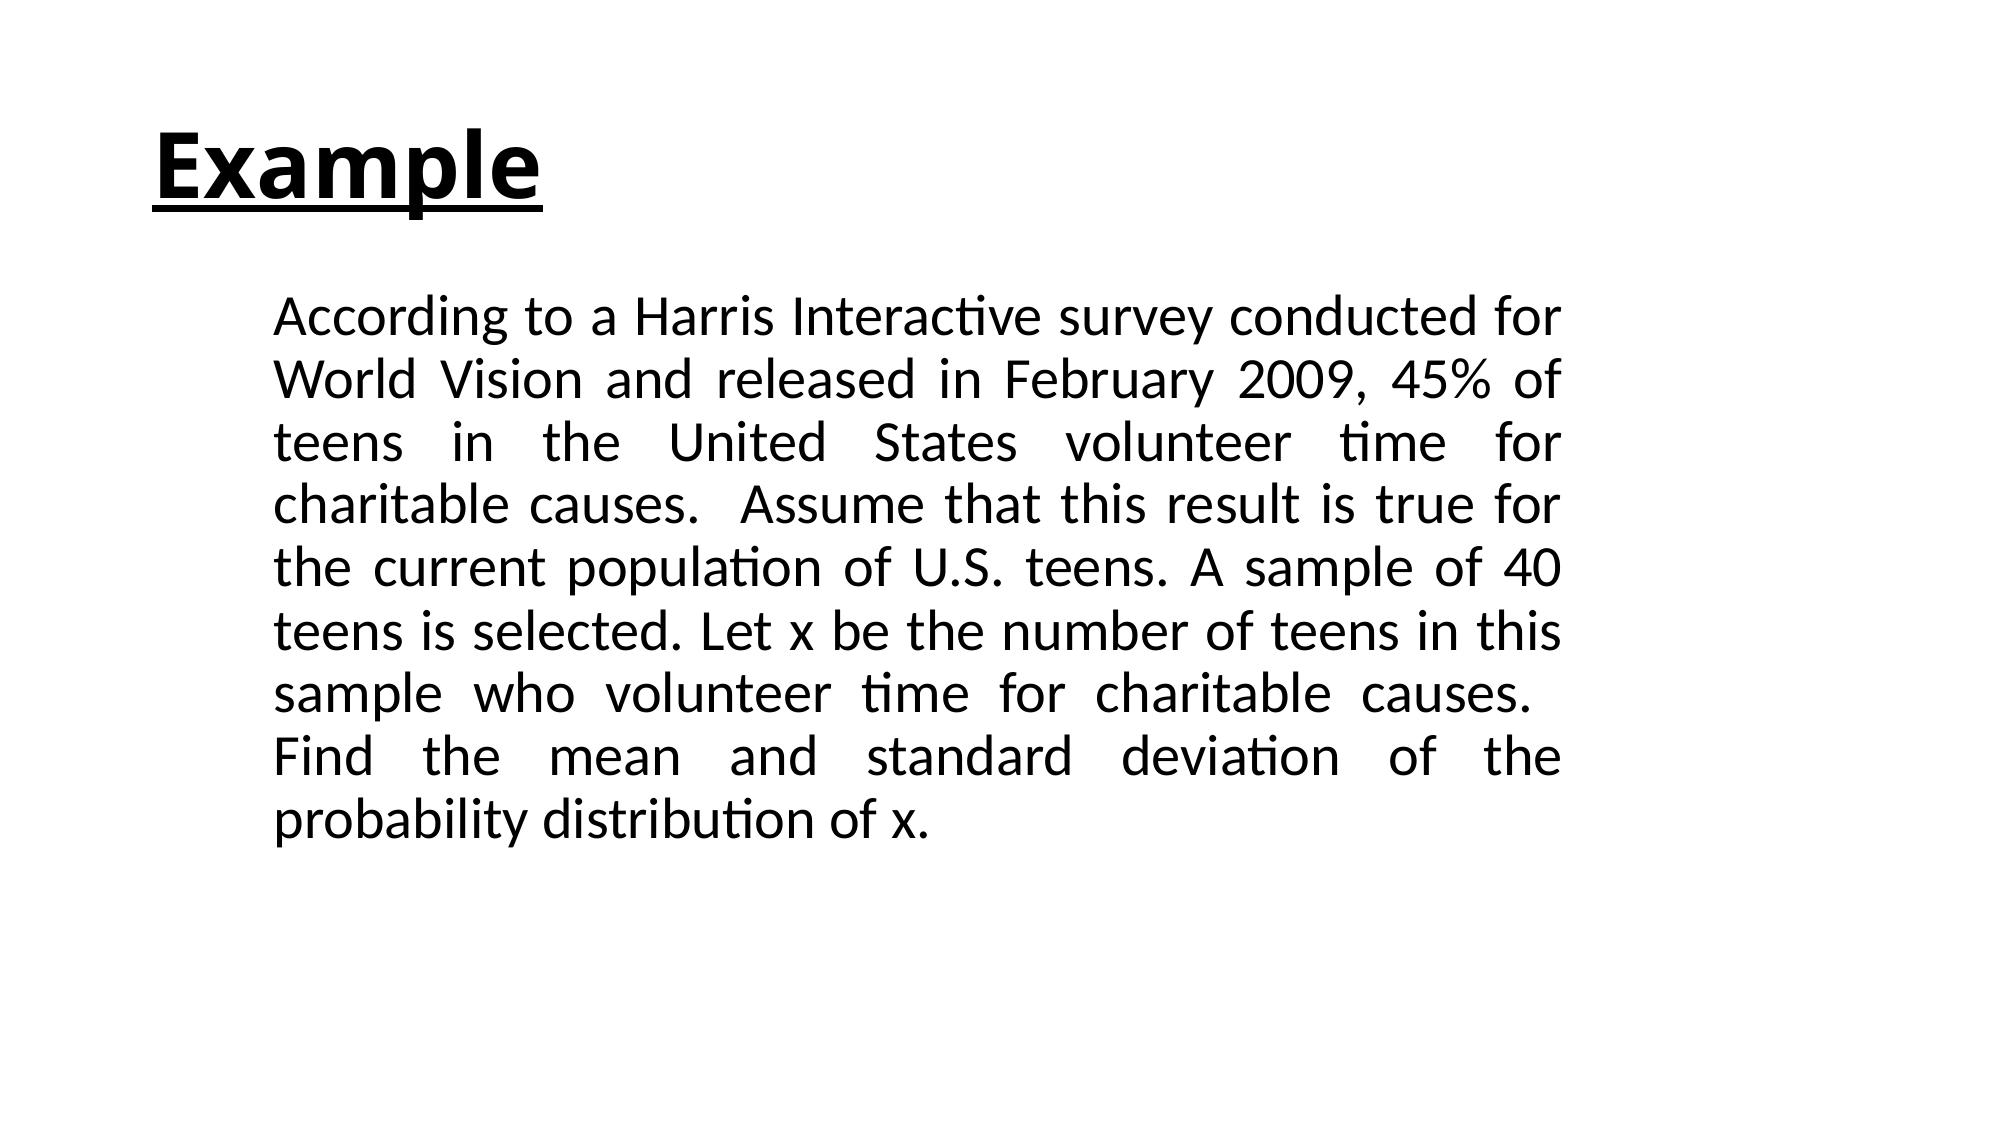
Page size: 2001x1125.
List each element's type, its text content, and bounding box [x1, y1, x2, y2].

title Example [137, 59, 1863, 278]
list According to a Harris Interactive survey conducted for World Vision and released in February 2009, 45% of teens in the United States volunteer time for charitable causes. Assume that this result is true for the current population of U.S. teens. A sample of 40 teens is selected. Let x be the number of teens in this sample who volunteer time for charitable causes. Find the mean and standard deviation of the probability distribution of x. [221, 277, 1579, 953]
